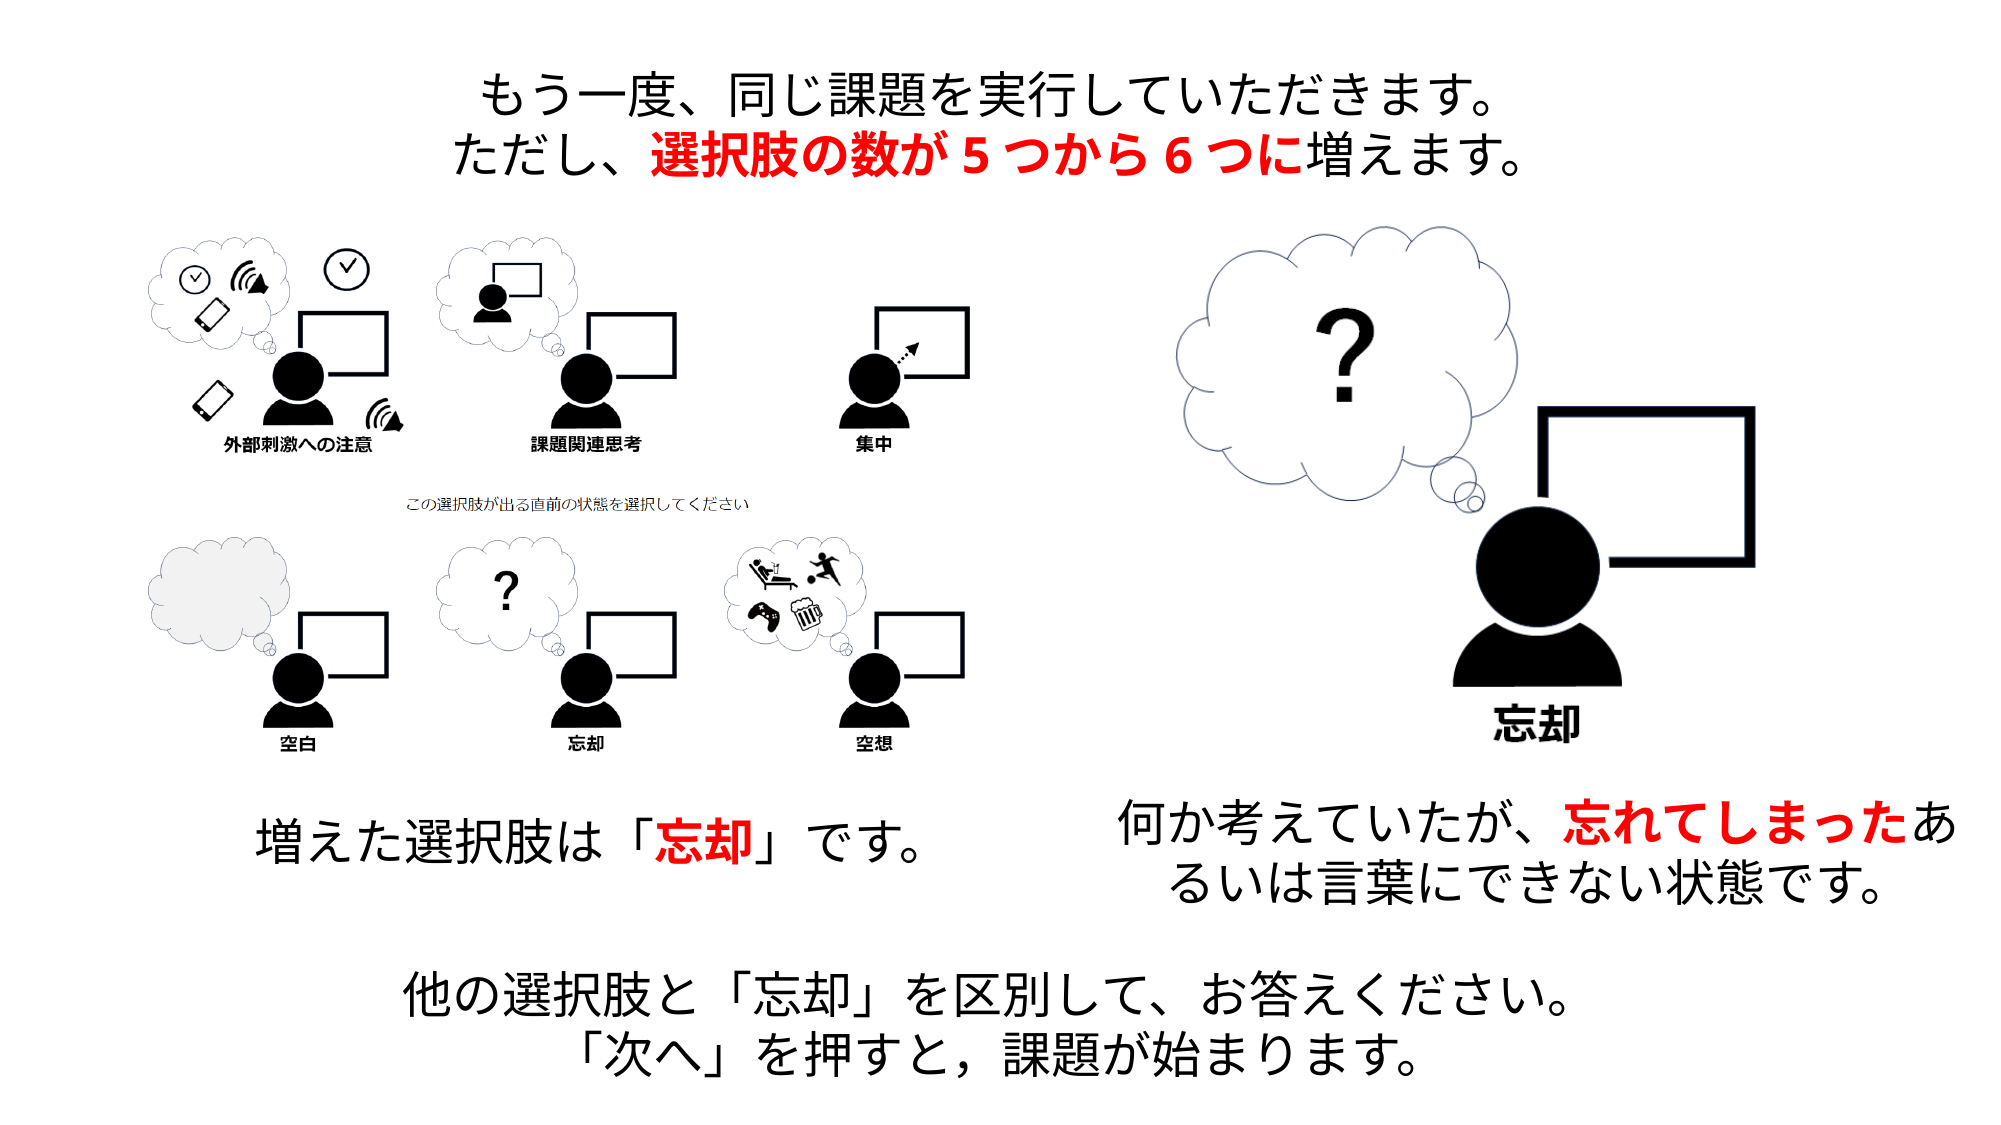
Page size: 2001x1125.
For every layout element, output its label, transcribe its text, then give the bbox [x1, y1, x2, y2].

text_box 何か考えていたが、忘れてしまったあるいは言葉にできない状態です。 [1100, 784, 1975, 919]
text_box 増えた選択肢は「忘却」です。 [164, 802, 1039, 878]
picture [1169, 215, 1862, 785]
picture [138, 233, 982, 763]
text_box もう一度、同じ課題を実行していただきます。 ただし、選択肢の数が5つから6つに増えます。 他の選択肢と「忘却」を区別して、お答えください。 「次へ」を押すと，課題が始まります。 [121, 55, 1879, 1091]
